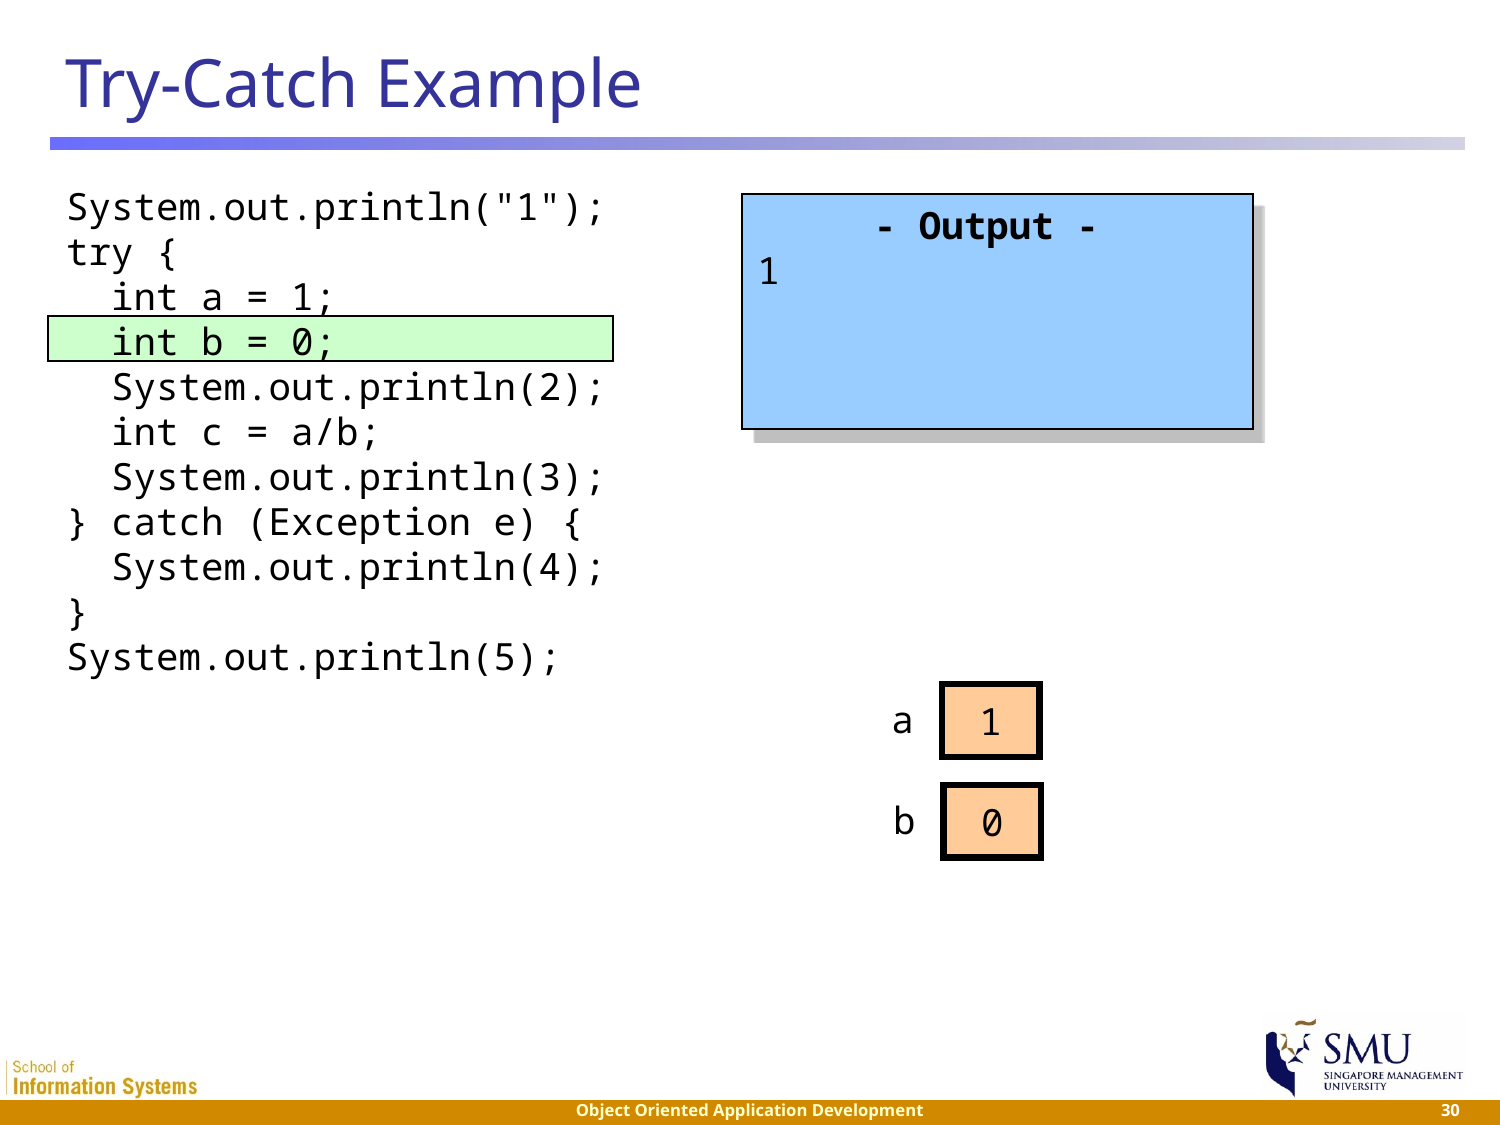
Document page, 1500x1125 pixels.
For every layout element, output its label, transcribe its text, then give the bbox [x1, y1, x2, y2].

text_box a [864, 688, 941, 750]
text_box 1 [941, 684, 1040, 757]
slide_number 30 [1262, 1072, 1475, 1123]
text_box b [866, 789, 943, 850]
text_box System.out.println("1"); try { int a = 1; int b = 0; System.out.println(2); int c = a/b; System.out.println(3); } catch (Exception e) { System.out.println(4); } System.out.println(5); [50, 175, 829, 686]
text_box 0 [943, 785, 1042, 858]
text_box - Output - 1 [742, 194, 1254, 430]
picture [0, 1049, 200, 1100]
title Try-Catch Example [50, 24, 1463, 138]
footer Object Oriented Application Development [450, 1092, 1050, 1118]
picture [1262, 1012, 1466, 1072]
